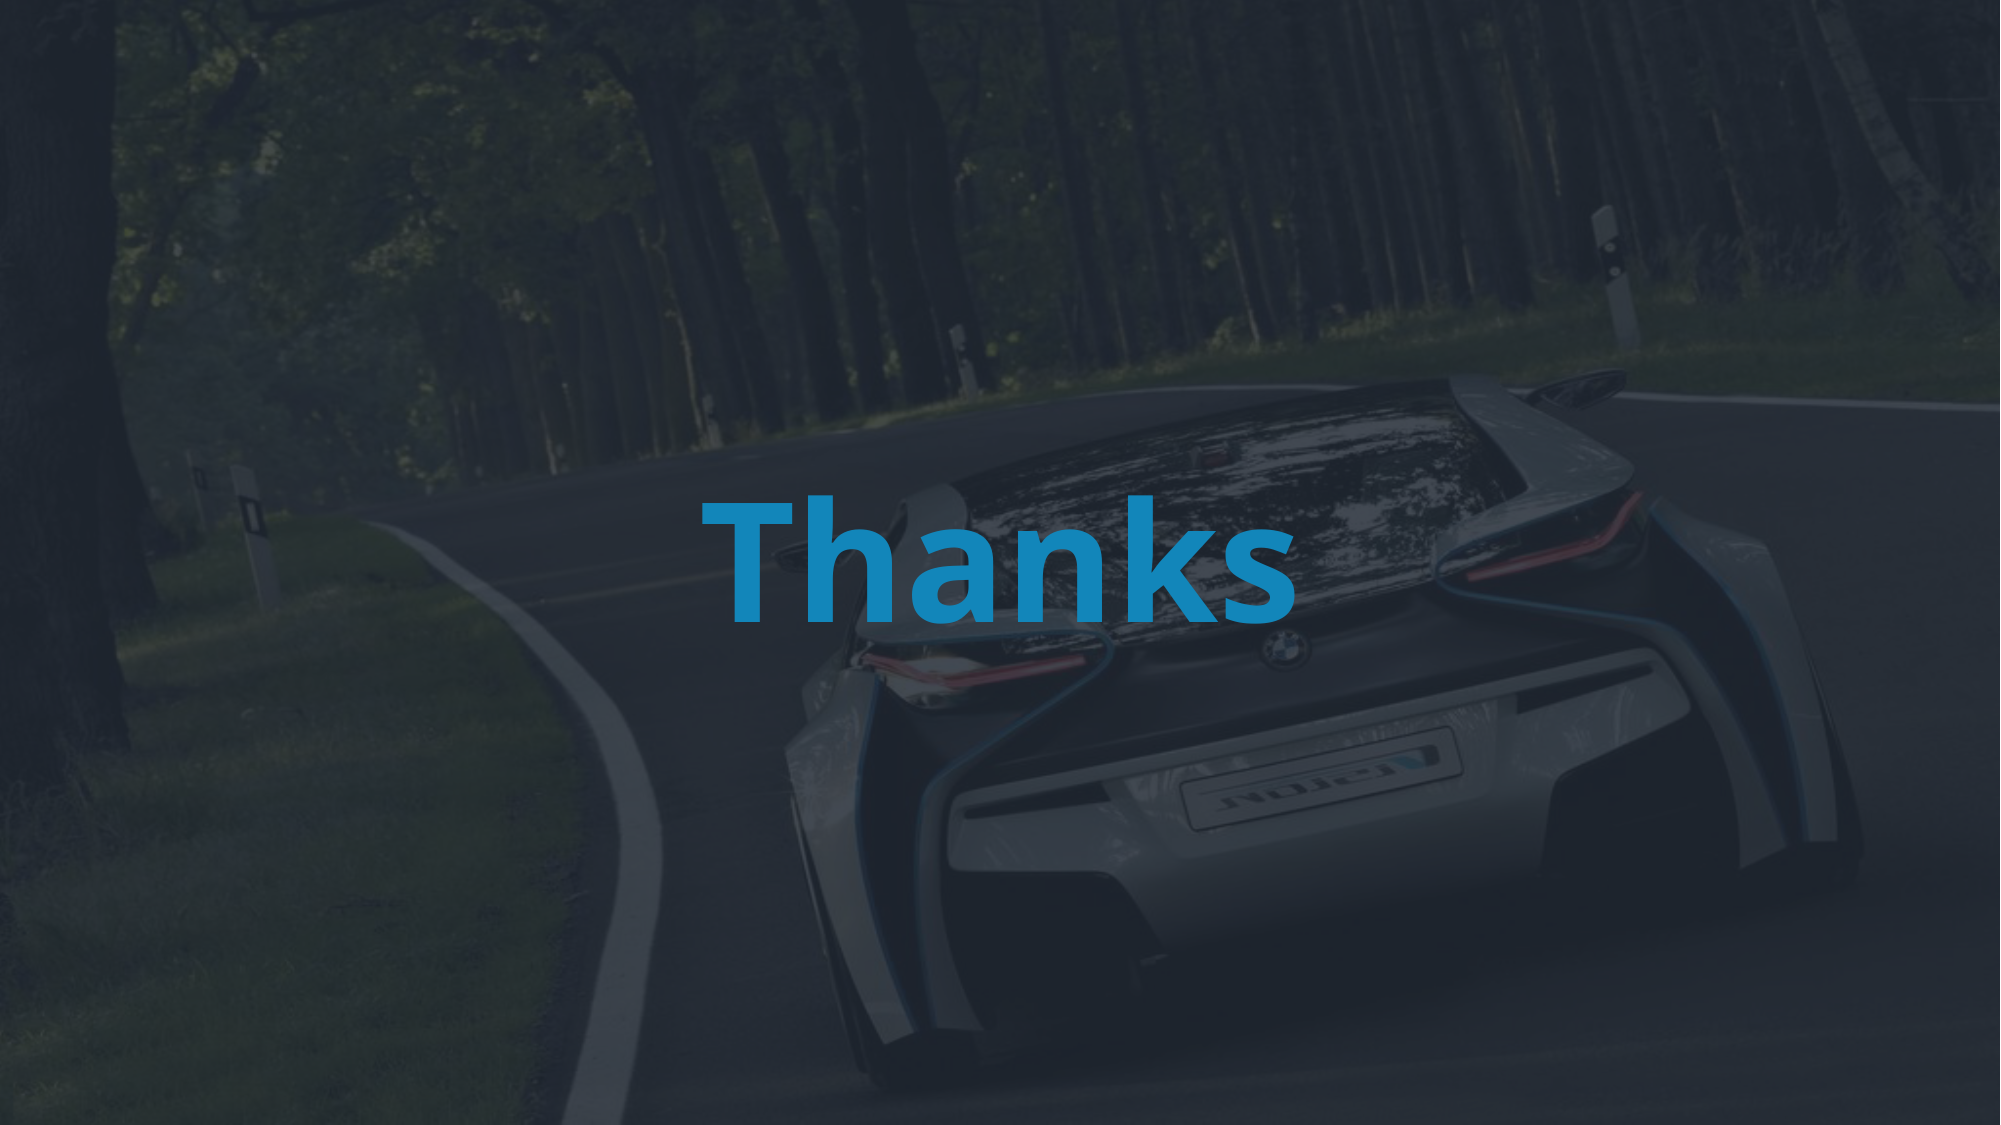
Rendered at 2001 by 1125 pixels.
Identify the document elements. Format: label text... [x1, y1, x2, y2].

text_box Thanks [684, 448, 1317, 664]
